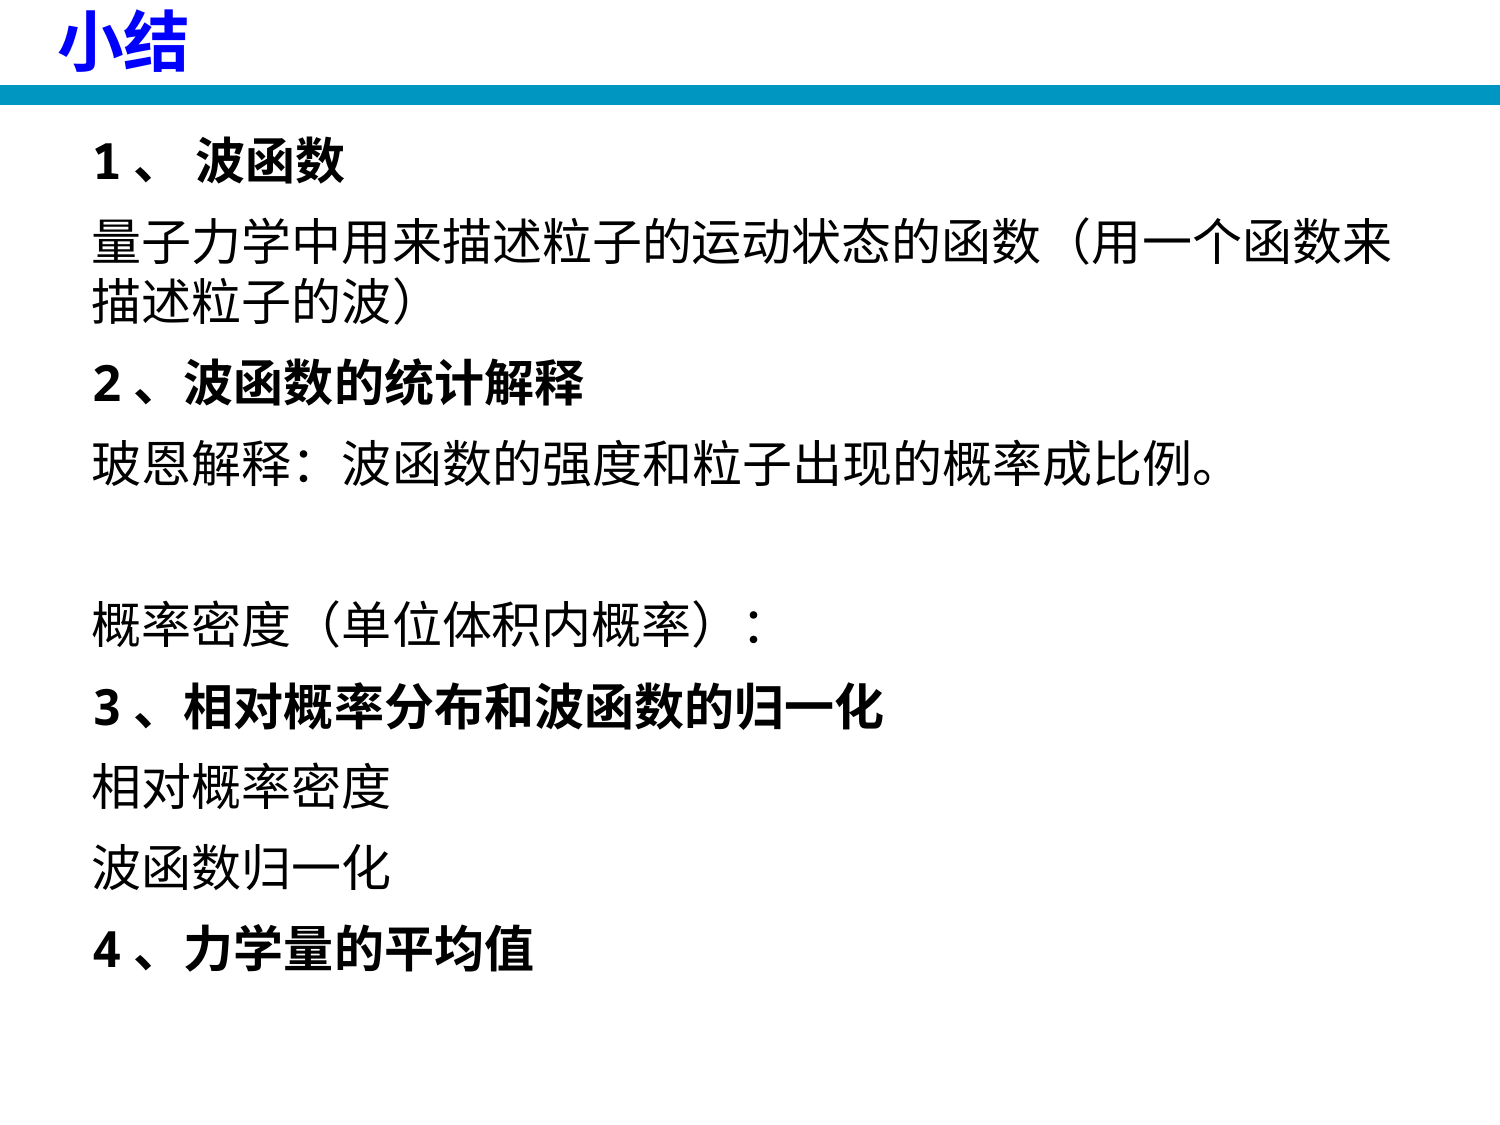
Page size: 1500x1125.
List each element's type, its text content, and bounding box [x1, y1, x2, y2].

title 小结 [42, 0, 383, 90]
